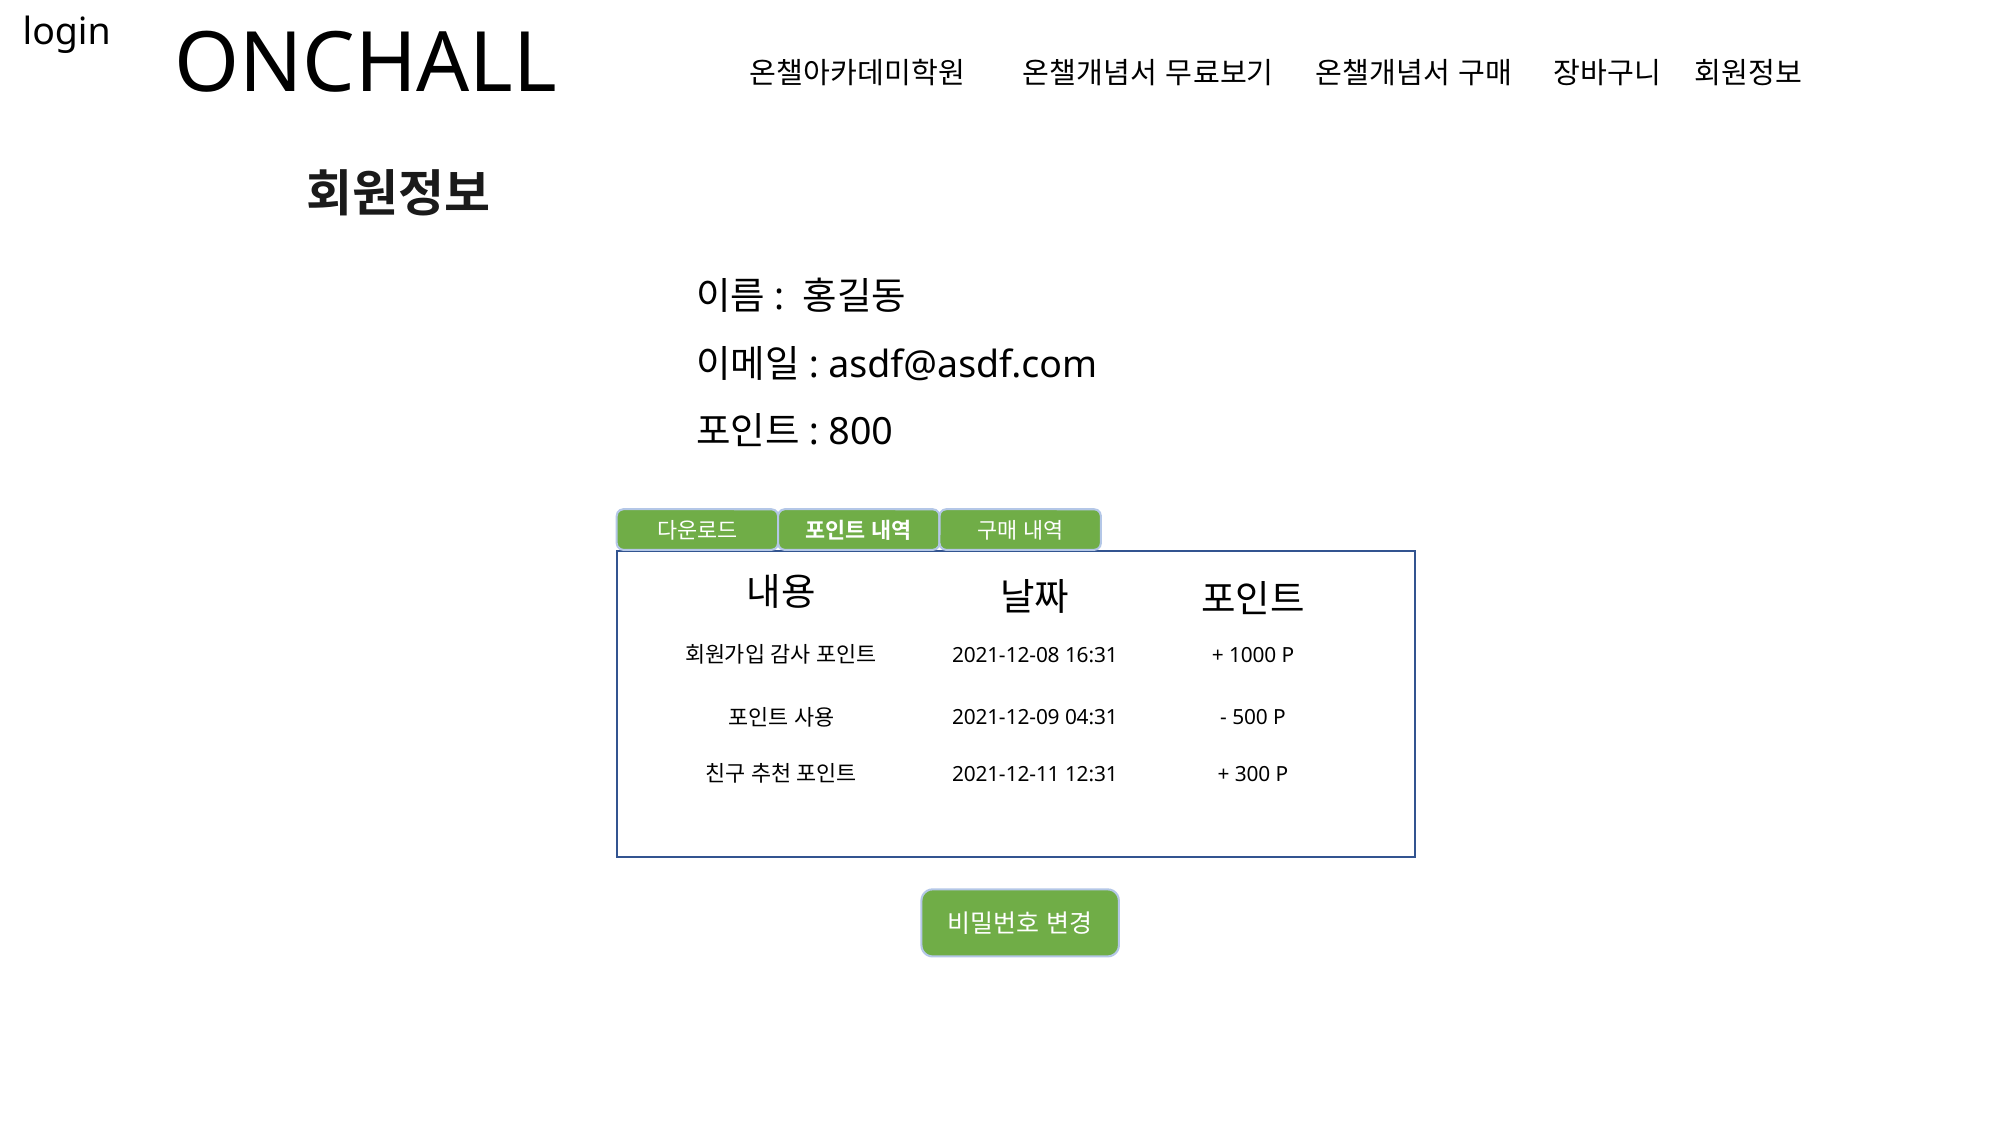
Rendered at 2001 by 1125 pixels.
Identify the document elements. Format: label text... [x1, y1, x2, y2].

text_box + 1000 P [1157, 634, 1349, 674]
text_box 비밀번호 변경 [920, 888, 1120, 958]
text_box 2021-12-11 12:31 [933, 752, 1136, 793]
text_box 포인트 사용 [655, 695, 907, 737]
text_box ONCHALL [159, 1, 679, 116]
text_box 회원가입 감사 포인트 [655, 633, 907, 675]
text_box login [7, 0, 285, 60]
text_box 포인트 내역 [777, 508, 939, 551]
text_box 2021-12-08 16:31 [928, 634, 1142, 674]
text_box [616, 550, 1416, 858]
text_box 2021-12-09 04:31 [928, 696, 1142, 737]
text_box 날짜 [956, 565, 1114, 626]
text_box 다운로드 [615, 508, 778, 551]
text_box - 500 P [1157, 696, 1349, 737]
text_box 온챌아카데미학원 온챌개념서 무료보기 온챌개념서 구매 장바구니 회원정보 [734, 46, 1934, 97]
text_box 내용 [672, 560, 890, 621]
text_box 이름: 홍길동 이메일: asdf@asdf.com 포인트: 800 [681, 242, 1112, 460]
text_box + 300 P [1157, 752, 1349, 793]
text_box 포인트 [1174, 567, 1332, 628]
text_box 회원정보 [291, 153, 532, 229]
text_box 구매 내역 [938, 508, 1102, 551]
text_box 친구 추천 포인트 [655, 752, 907, 793]
